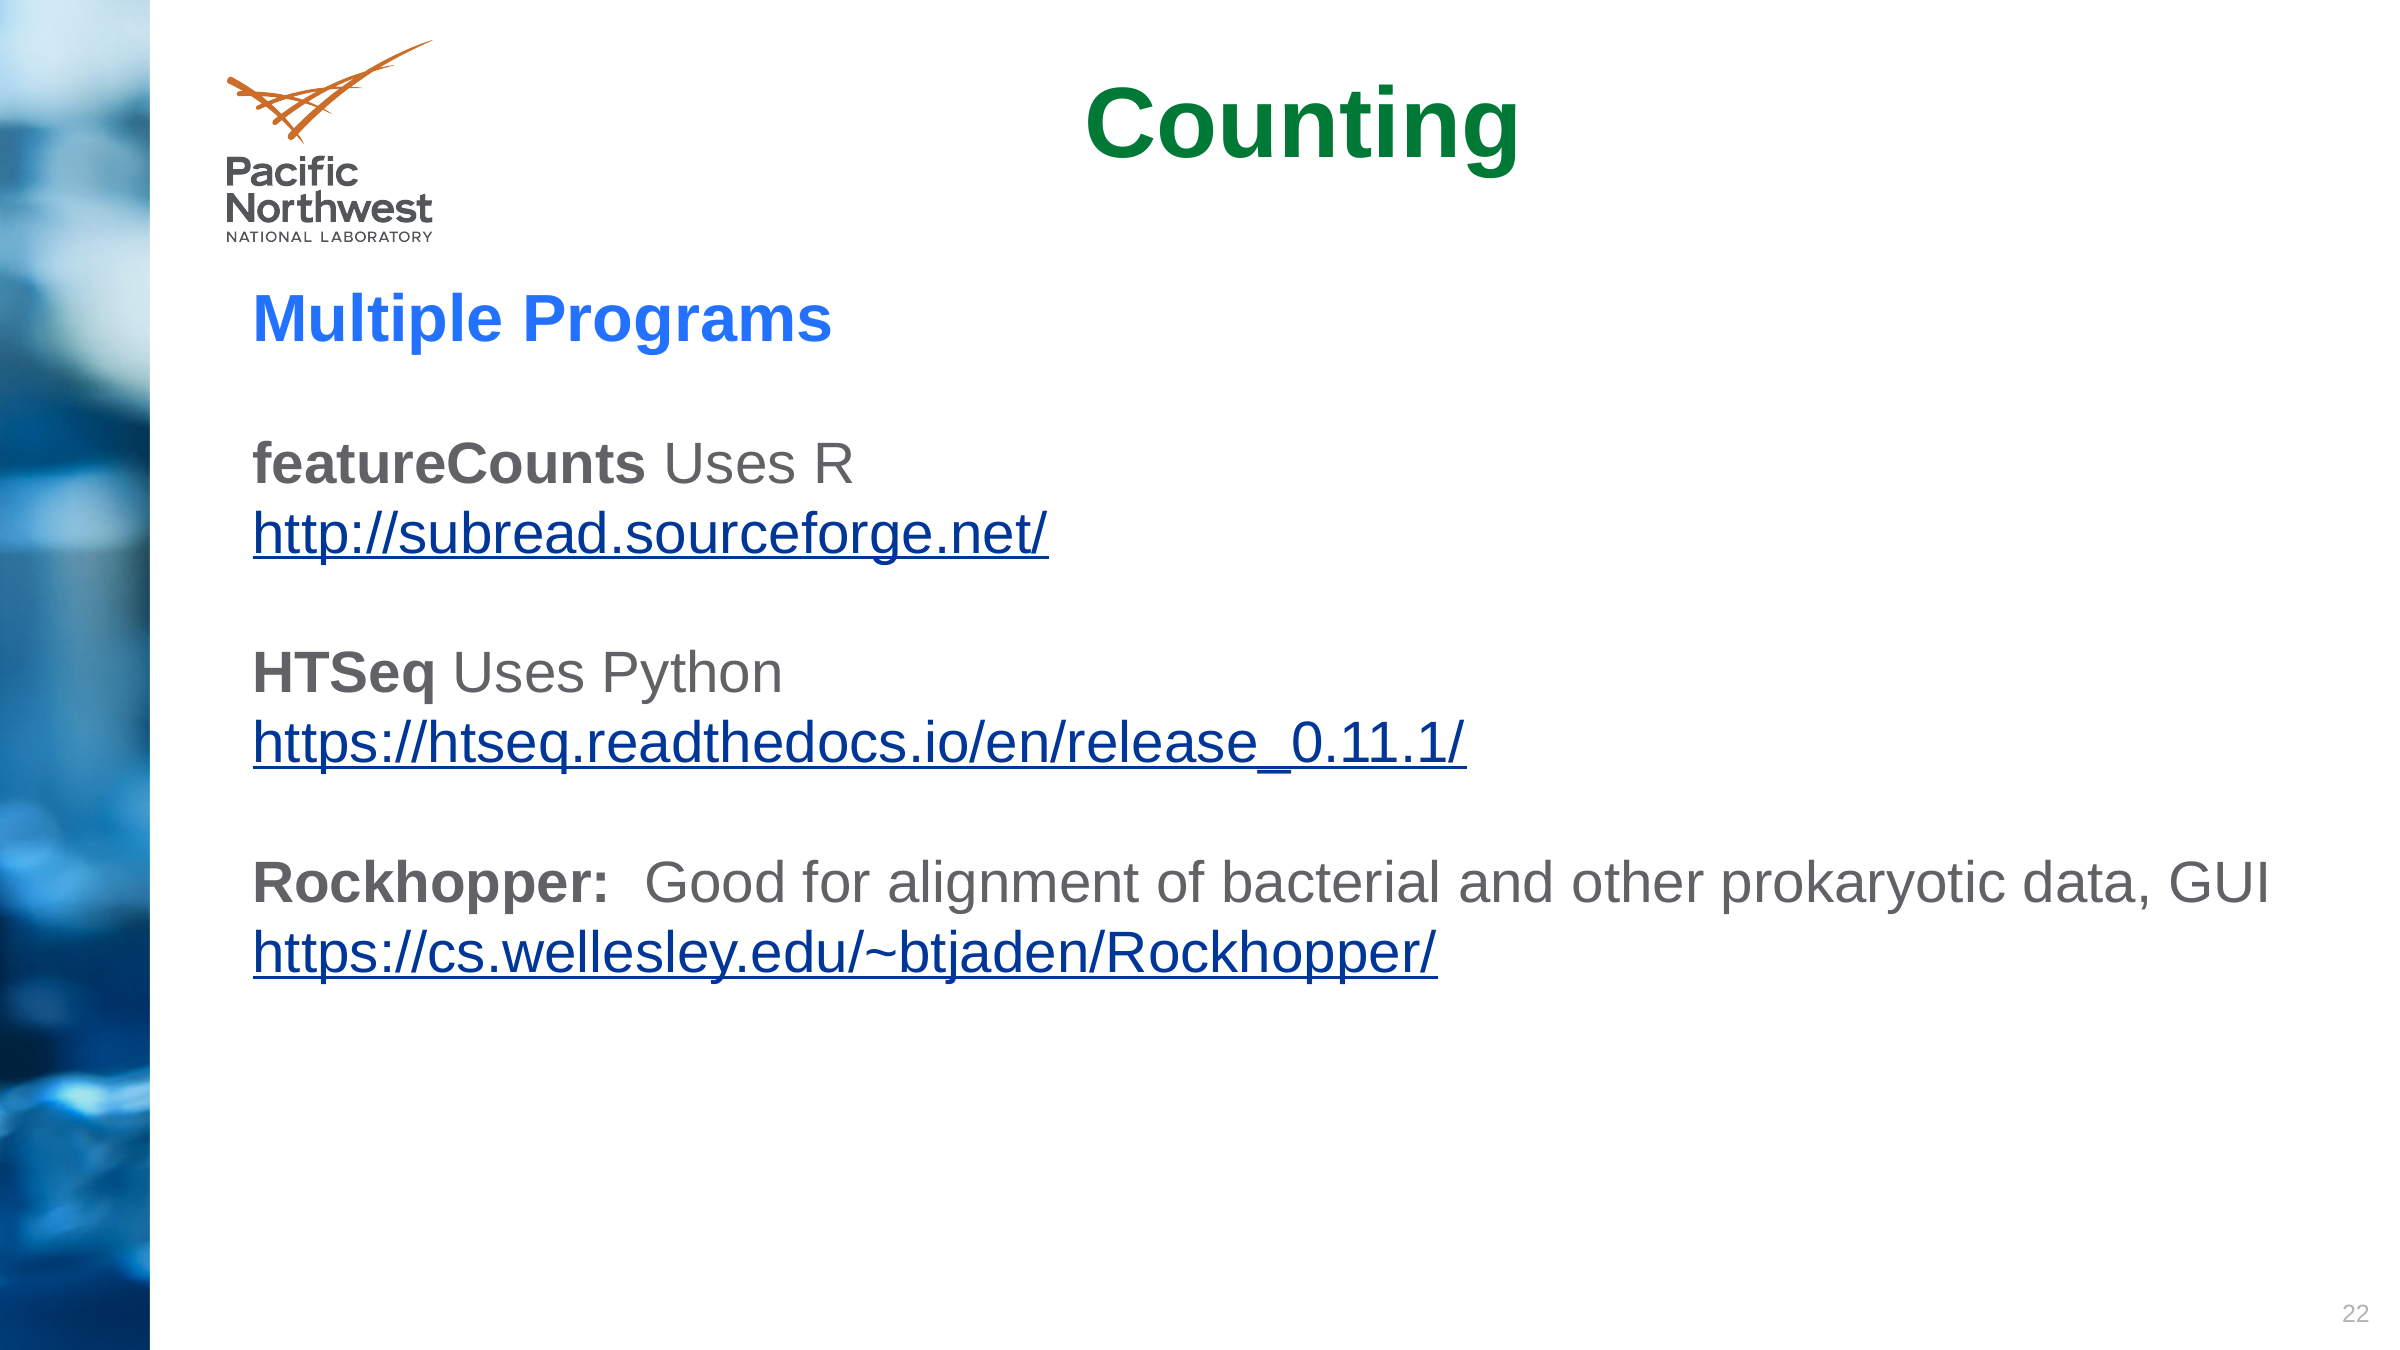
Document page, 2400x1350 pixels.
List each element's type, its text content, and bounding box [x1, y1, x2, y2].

text_box Counting [1069, 50, 1538, 185]
slide_number 22 [2295, 1275, 2370, 1350]
picture [0, 0, 149, 1350]
text_box Multiple Programs featureCounts Uses R http://subread.sourceforge.net/ HTSeq Uses Python https://htseq.readthedocs.io/en/release_0.11.1/ Rockhopper: Good for alignment of bacterial and other prokaryotic data, GUI https://cs.wellesley.edu/~btjaden/Rockhopper/ [237, 267, 2333, 1132]
picture [225, 38, 435, 244]
